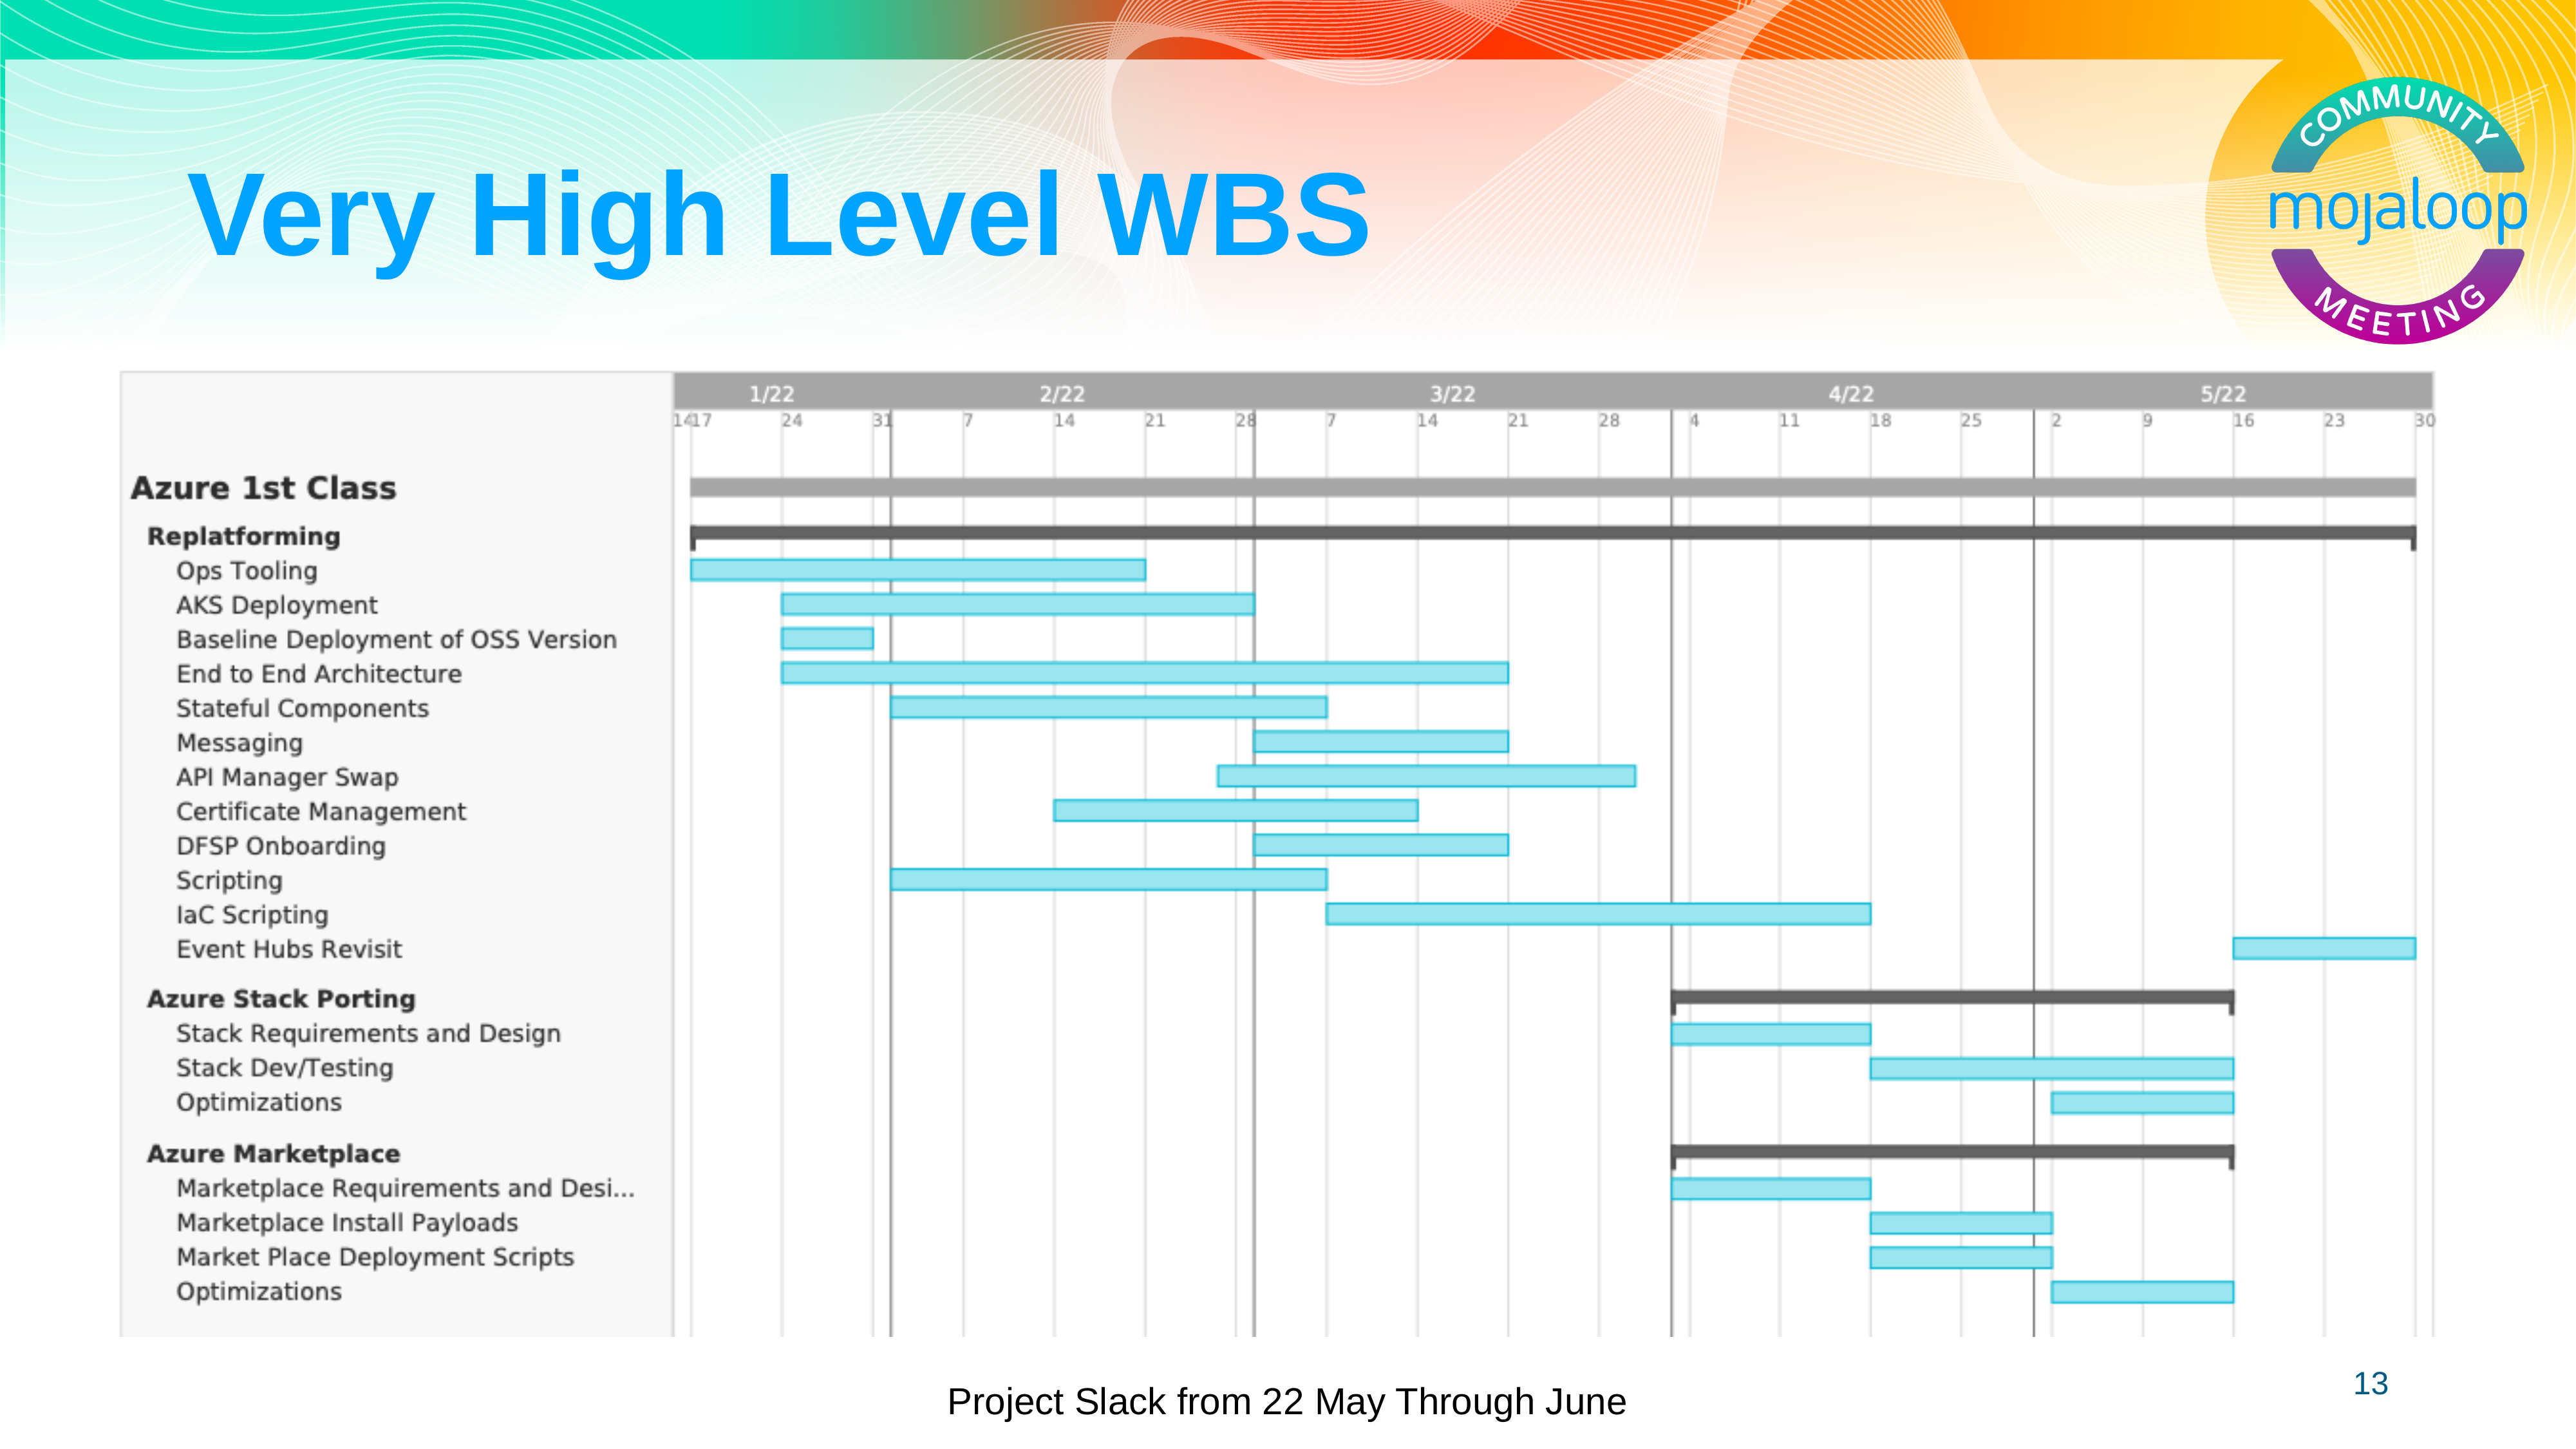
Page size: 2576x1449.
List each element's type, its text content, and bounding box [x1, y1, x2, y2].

picture [0, 0, 2576, 1449]
slide_number 13 [1819, 1343, 2399, 1421]
title Very High Level WBS [177, 77, 2170, 357]
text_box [111, 368, 2465, 1337]
text_box Project Slack from 22 May Through June [937, 1372, 1638, 1426]
